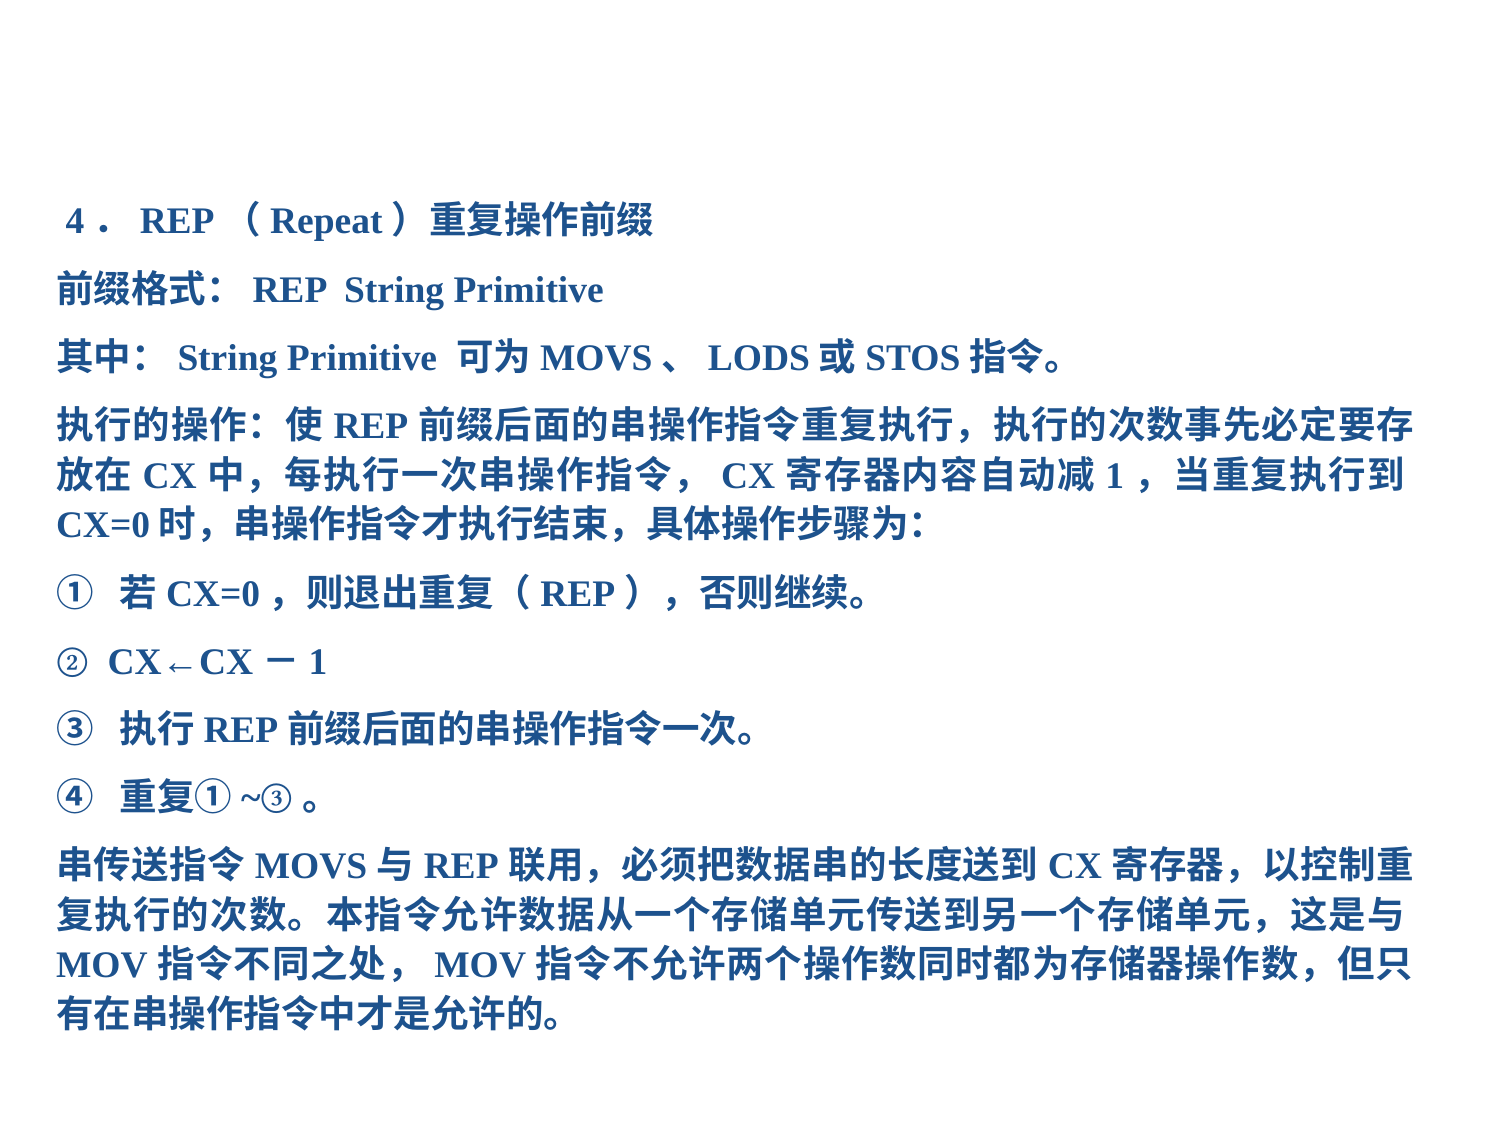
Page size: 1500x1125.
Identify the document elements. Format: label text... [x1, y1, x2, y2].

text_box 4．REP（Repeat）重复操作前缀 前缀格式：REP String Primitive 其中：String Primitive 可为MOVS、LODS或STOS指令。 执行的操作：使REP前缀后面的串操作指令重复执行，执行的次数事先必定要存放在CX中，每执行一次串操作指令，CX寄存器内容自动减1，当重复执行到CX=0时，串操作指令才执行结束，具体操作步骤为： ① 若CX=0，则退出重复（REP），否则继续。 ② CX←CX－1 ③ 执行REP前缀后面的串操作指令一次。 ④ 重复①~③。 串传送指令MOVS与REP联用，必须把数据串的长度送到CX寄存器，以控制重复执行的次数。本指令允许数据从一个存储单元传送到另一个存储单元，这是与MOV指令不同之处，MOV指令不允许两个操作数同时都为存储器操作数，但只有在串操作指令中才是允许的。 [41, 184, 1429, 1105]
